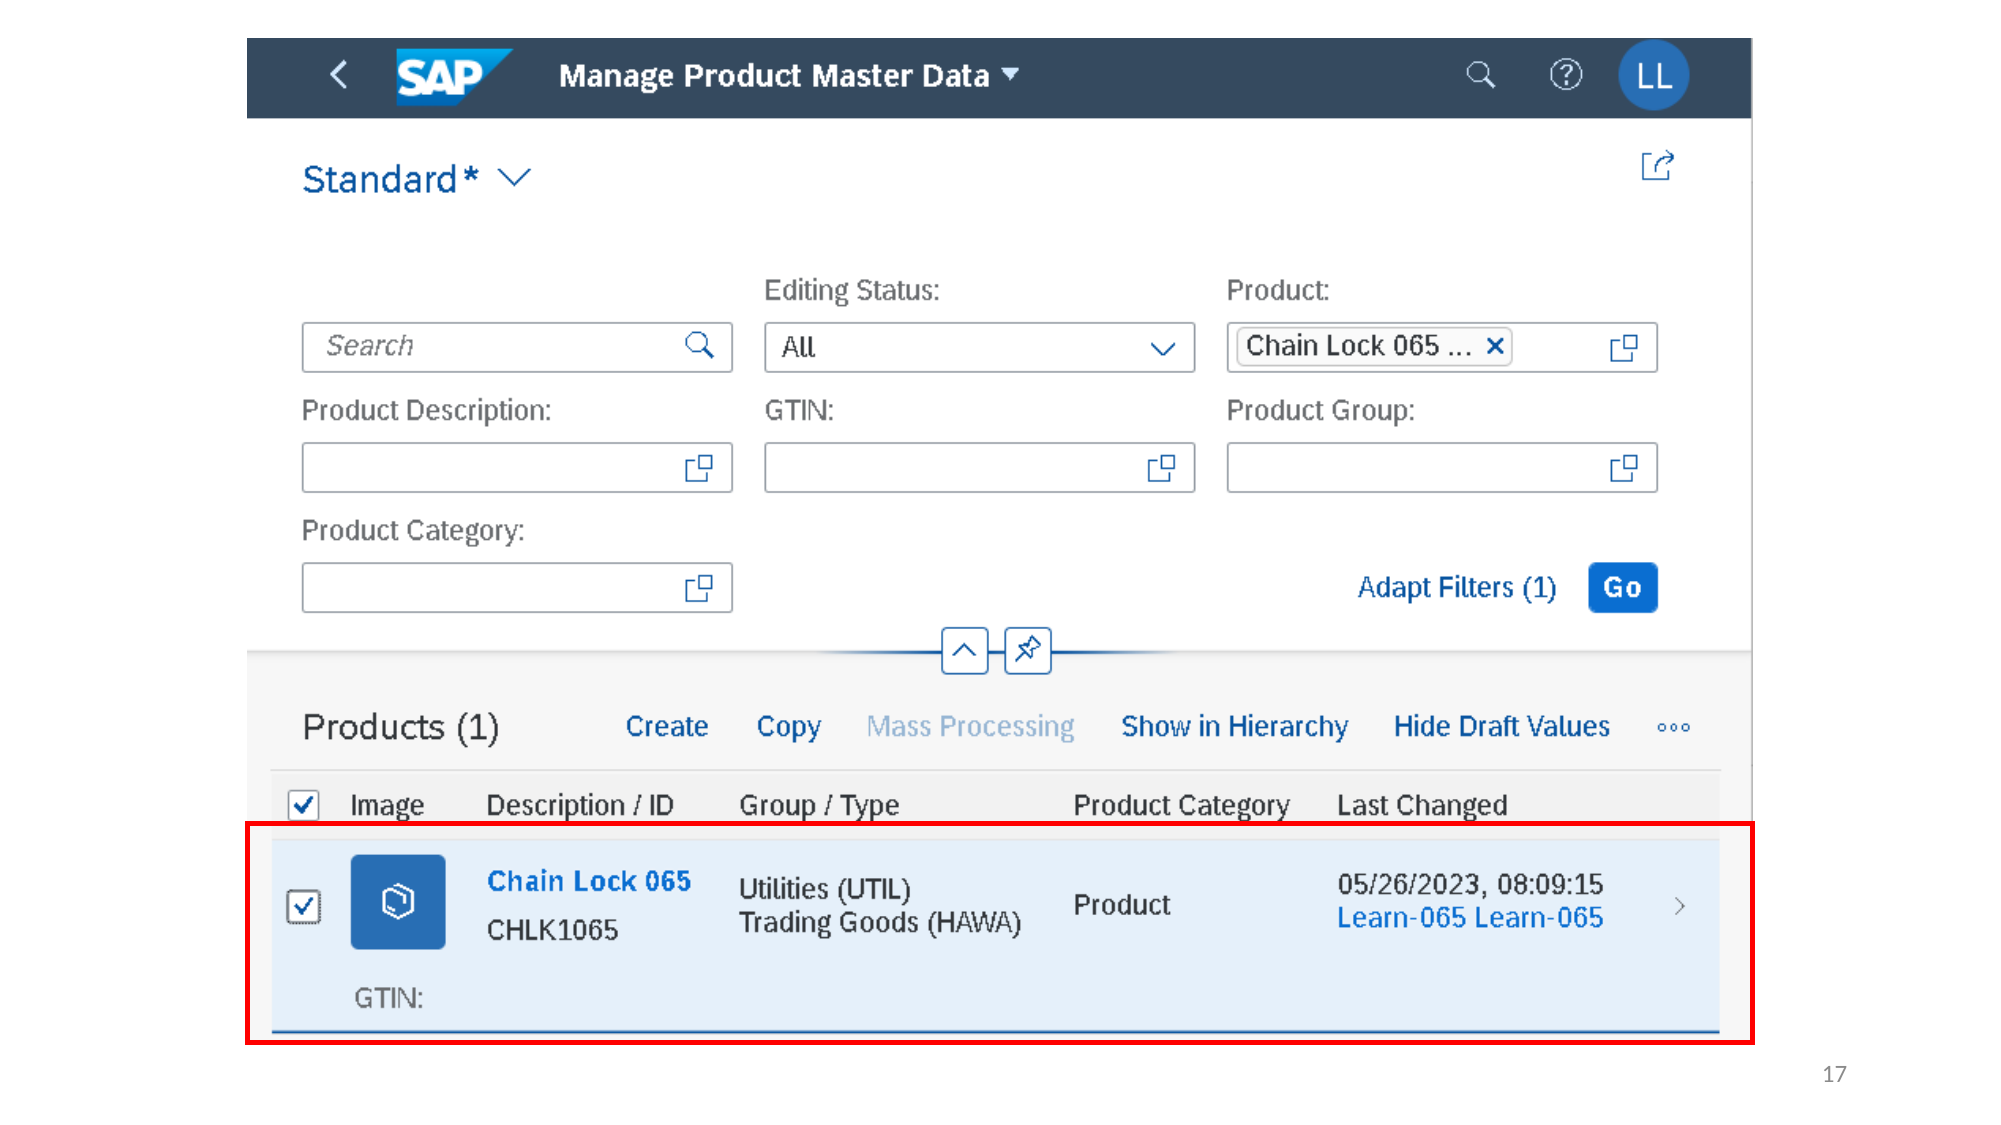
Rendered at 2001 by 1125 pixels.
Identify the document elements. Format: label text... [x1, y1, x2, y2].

picture [247, 38, 1753, 1043]
slide_number 17 [1412, 1042, 1863, 1103]
